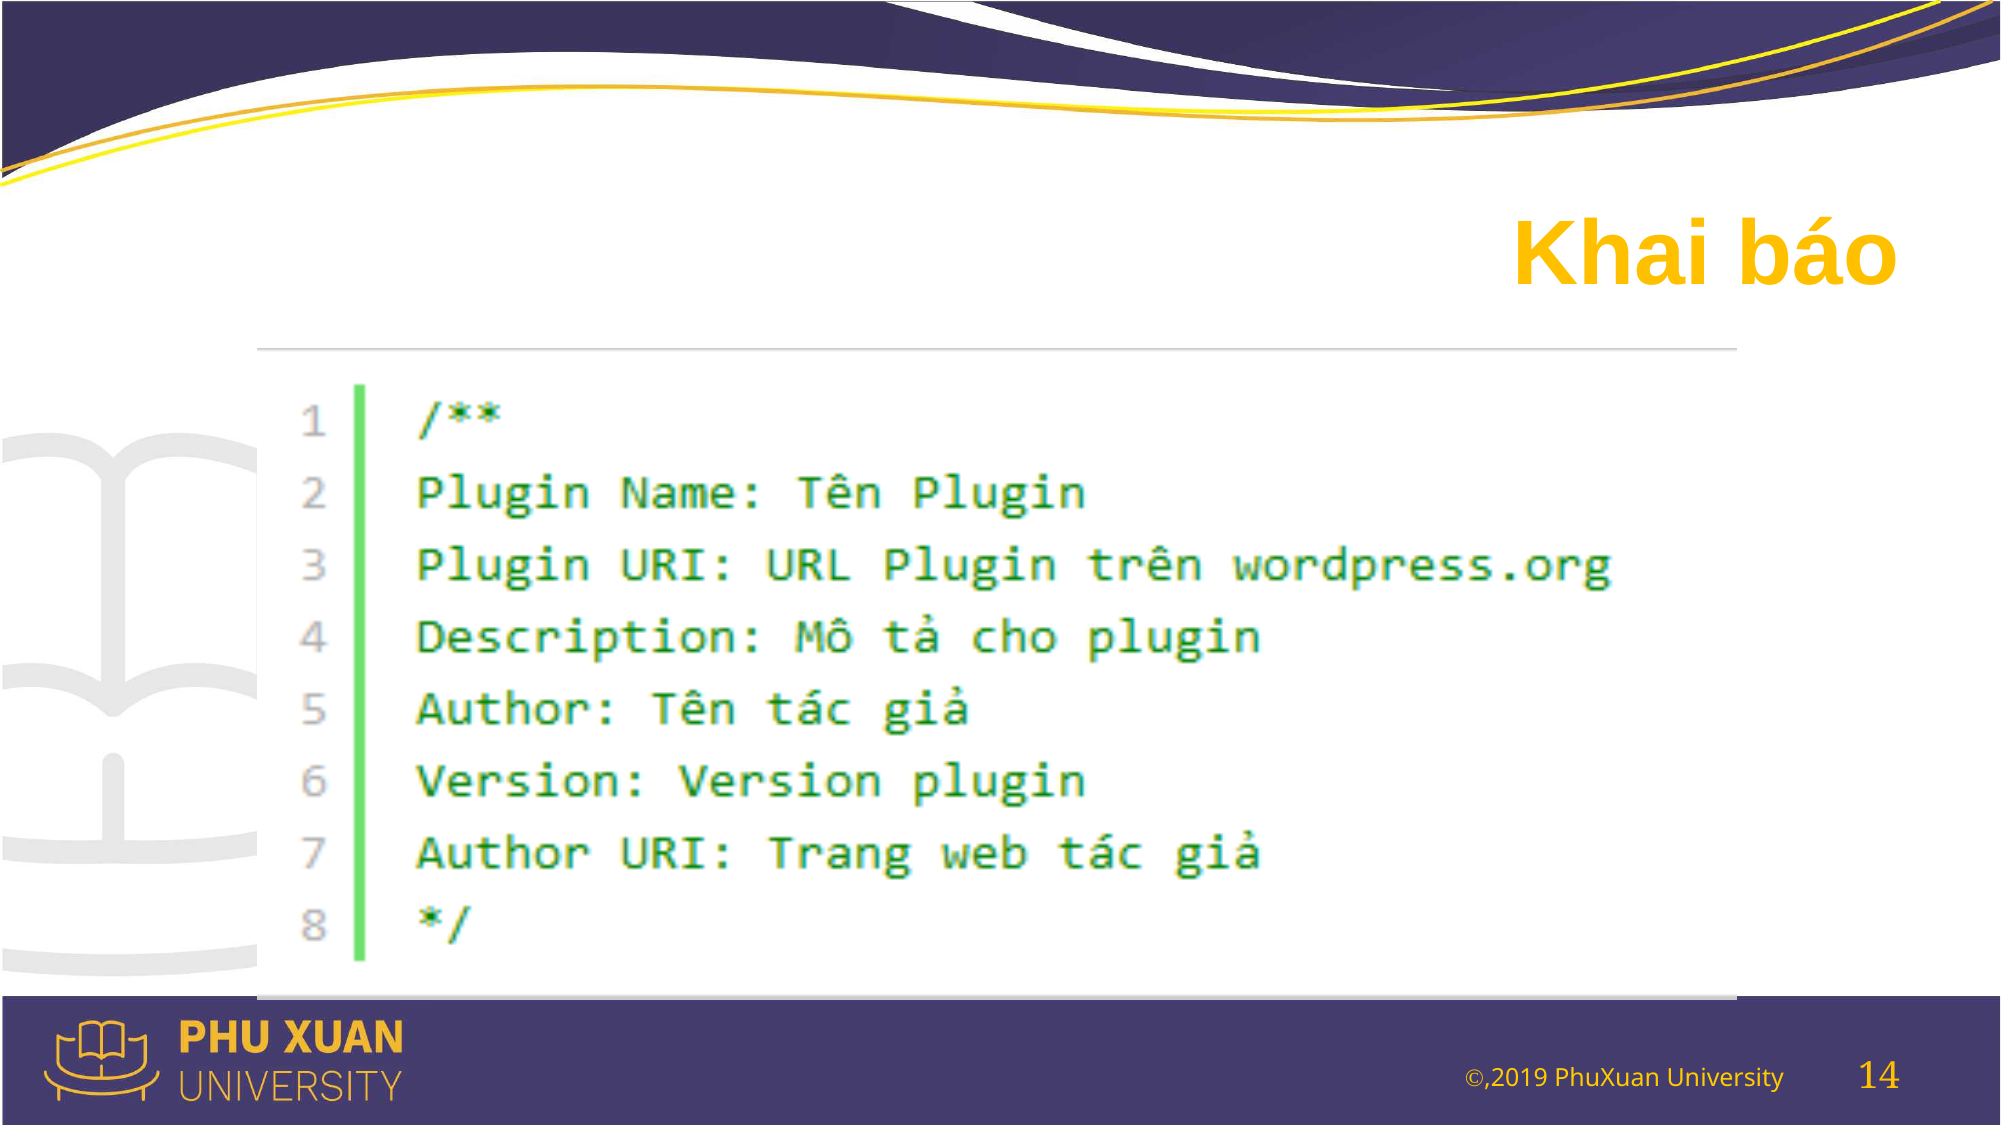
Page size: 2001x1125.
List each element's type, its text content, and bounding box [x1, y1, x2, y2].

slide_number 14 [1733, 1042, 1900, 1103]
picture [0, 0, 2001, 1125]
title Khai báo [99, 115, 1900, 304]
